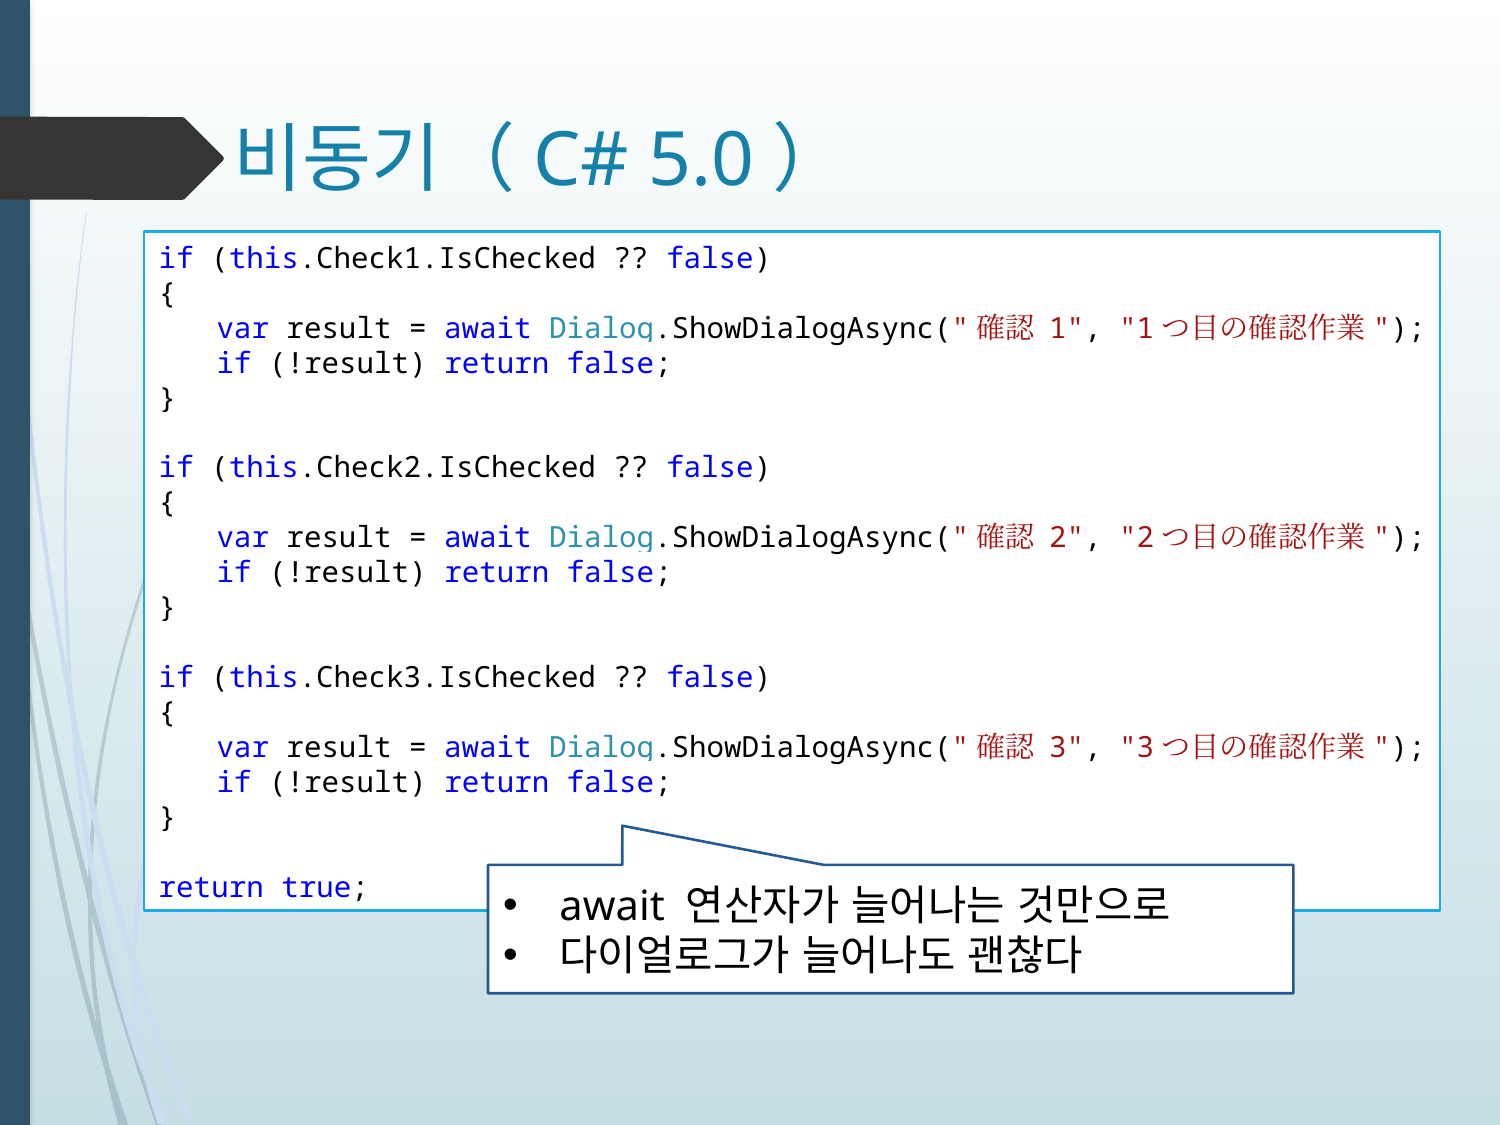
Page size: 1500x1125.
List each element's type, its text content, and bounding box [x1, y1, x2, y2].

title 비동기（C# 5.0） [218, 102, 1396, 209]
text_box await 연산자가 늘어나는 것만으로 다이얼로그가 늘어나도 괜찮다 [486, 824, 1295, 995]
text_box if (this.Check1.IsChecked ?? false) { var result = await Dialog.ShowDialogAsync("確認 1", "1つ目の確認作業"); if (!result) return false; } if (this.Check2.IsChecked ?? false) { var result = await Dialog.ShowDialogAsync("確認 2", "2つ目の確認作業"); if (!result) return false; } if (this.Check3.IsChecked ?? false) { var result = await Dialog.ShowDialogAsync("確認 3", "3つ目の確認作業"); if (!result) return false; } return true; [143, 230, 1441, 912]
